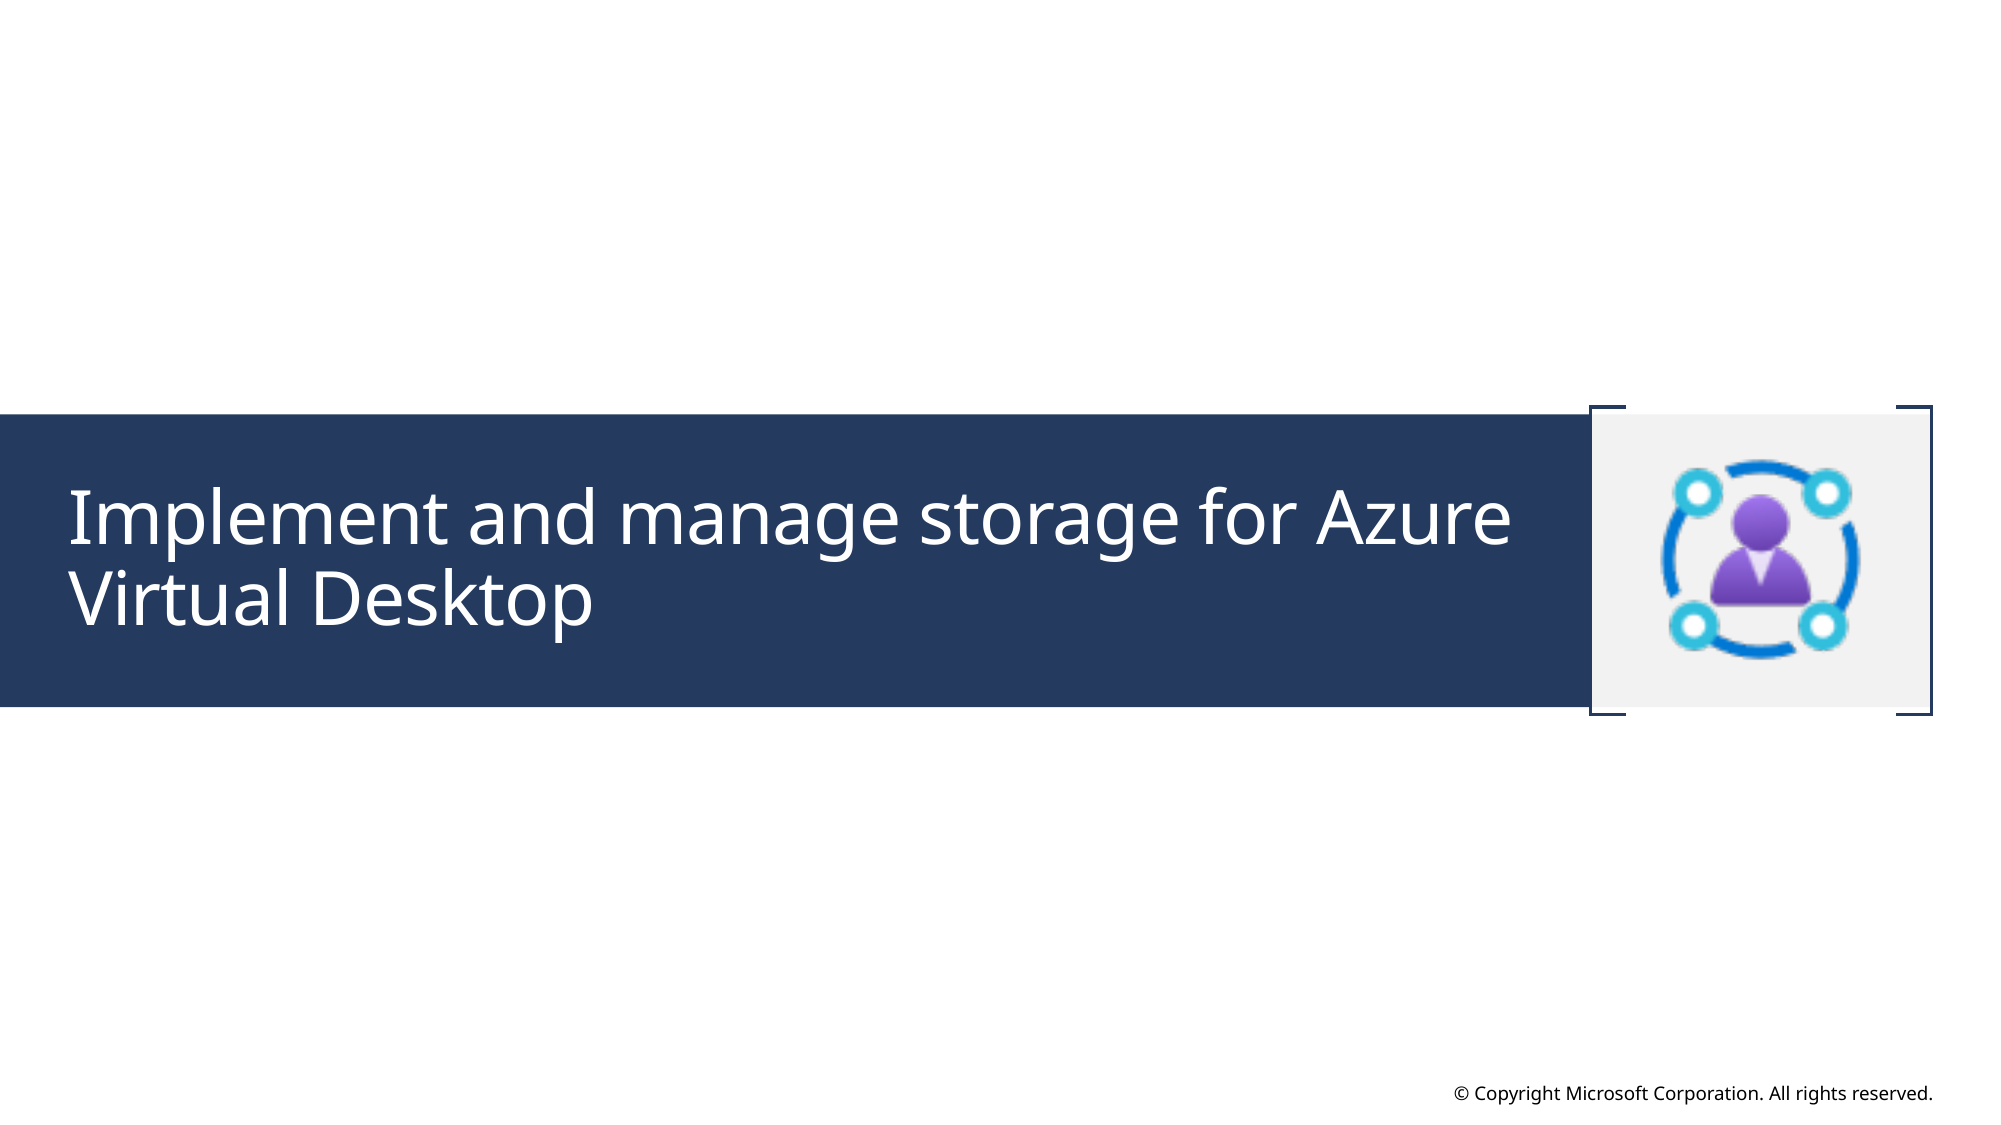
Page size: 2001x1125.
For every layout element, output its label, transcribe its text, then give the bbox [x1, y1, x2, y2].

title Implement and manage storage for Azure Virtual Desktop [68, 414, 1577, 708]
picture [1656, 455, 1867, 667]
